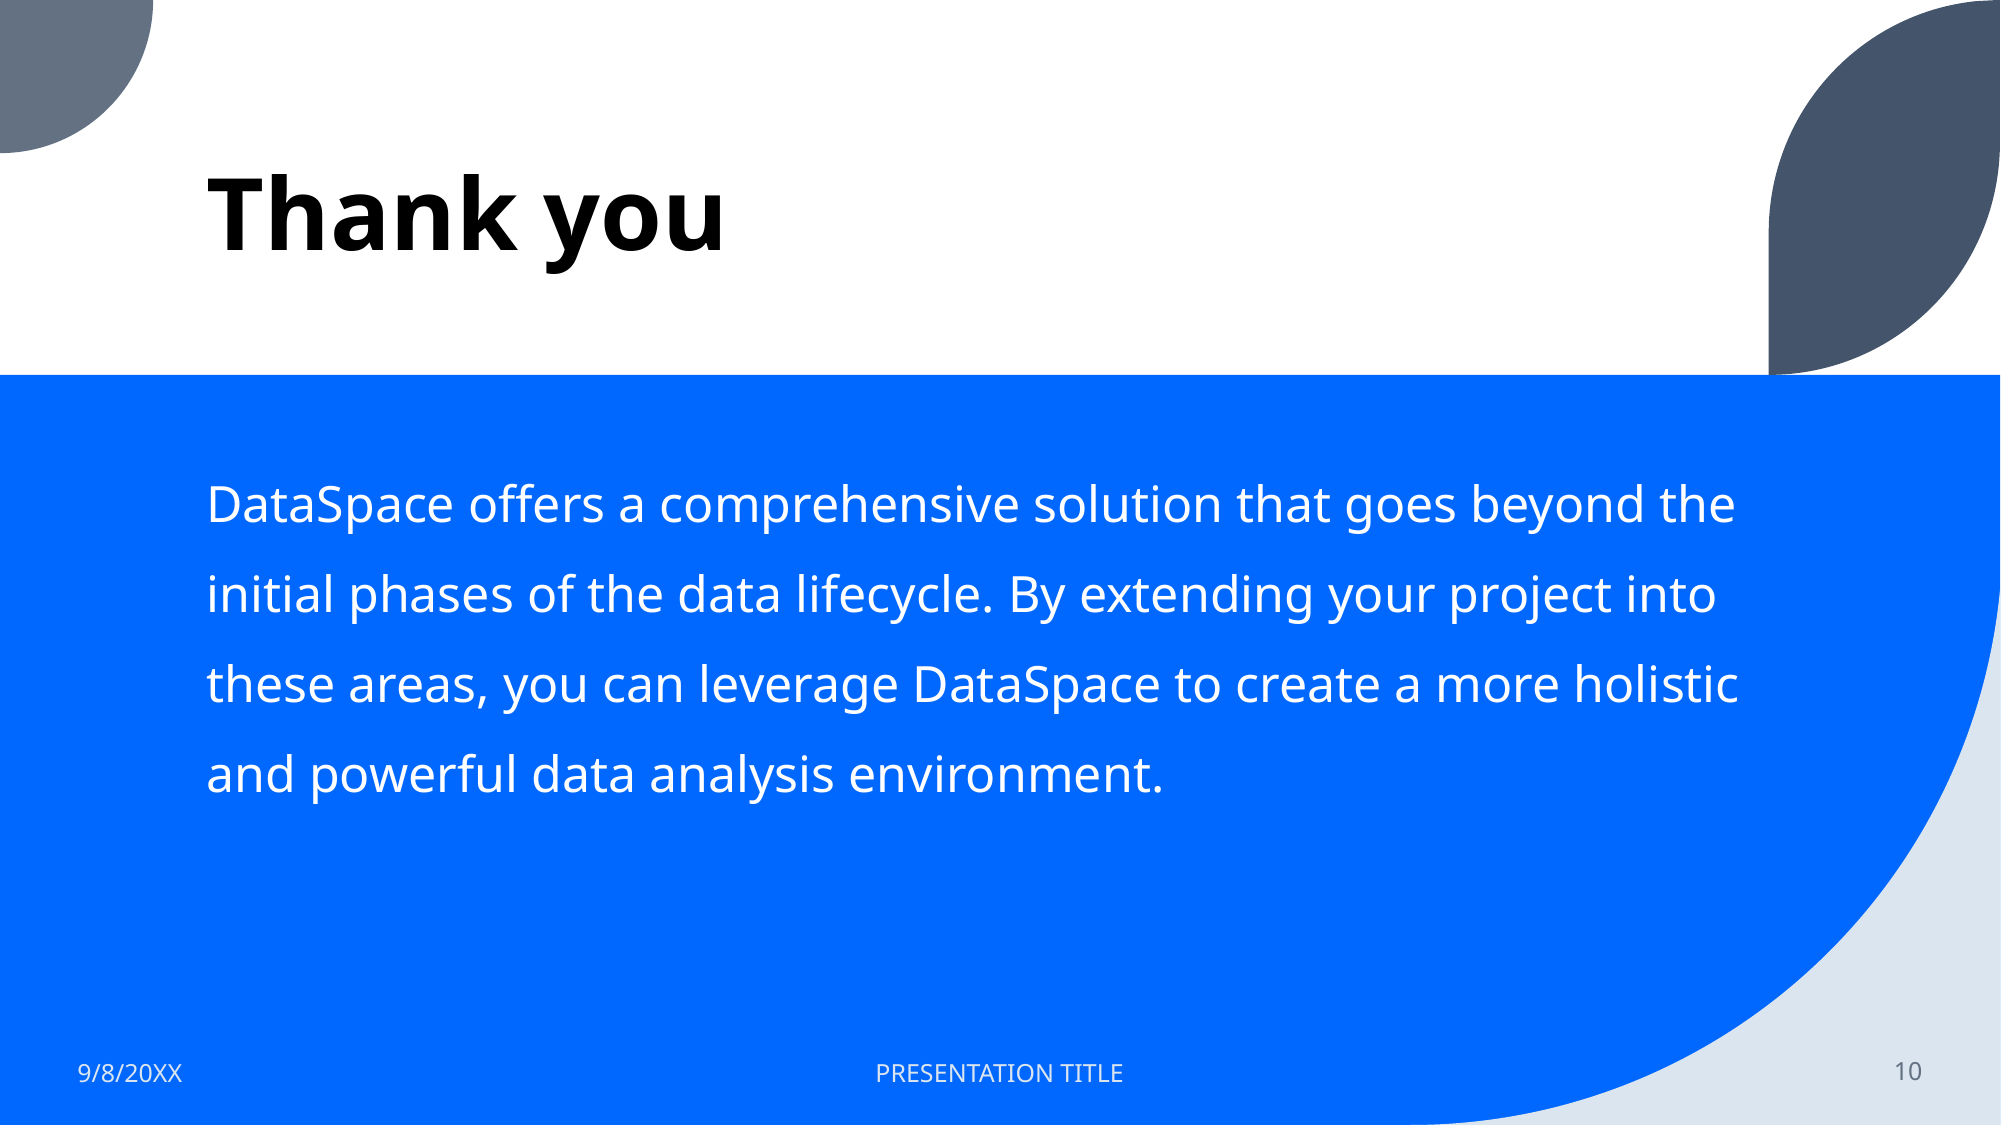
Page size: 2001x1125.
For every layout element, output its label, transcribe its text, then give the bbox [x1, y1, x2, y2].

slide_number 10 [1674, 1042, 1938, 1103]
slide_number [62, 1042, 513, 1103]
list DataSpace offers a comprehensive solution that goes beyond the initial phases of the data lifecycle. By extending your project into these areas, you can leverage DataSpace to create a more holistic and powerful data analysis environment. [191, 435, 1796, 999]
footer PRESENTATION TITLE [662, 1042, 1338, 1103]
title Thank you [191, 22, 1796, 280]
